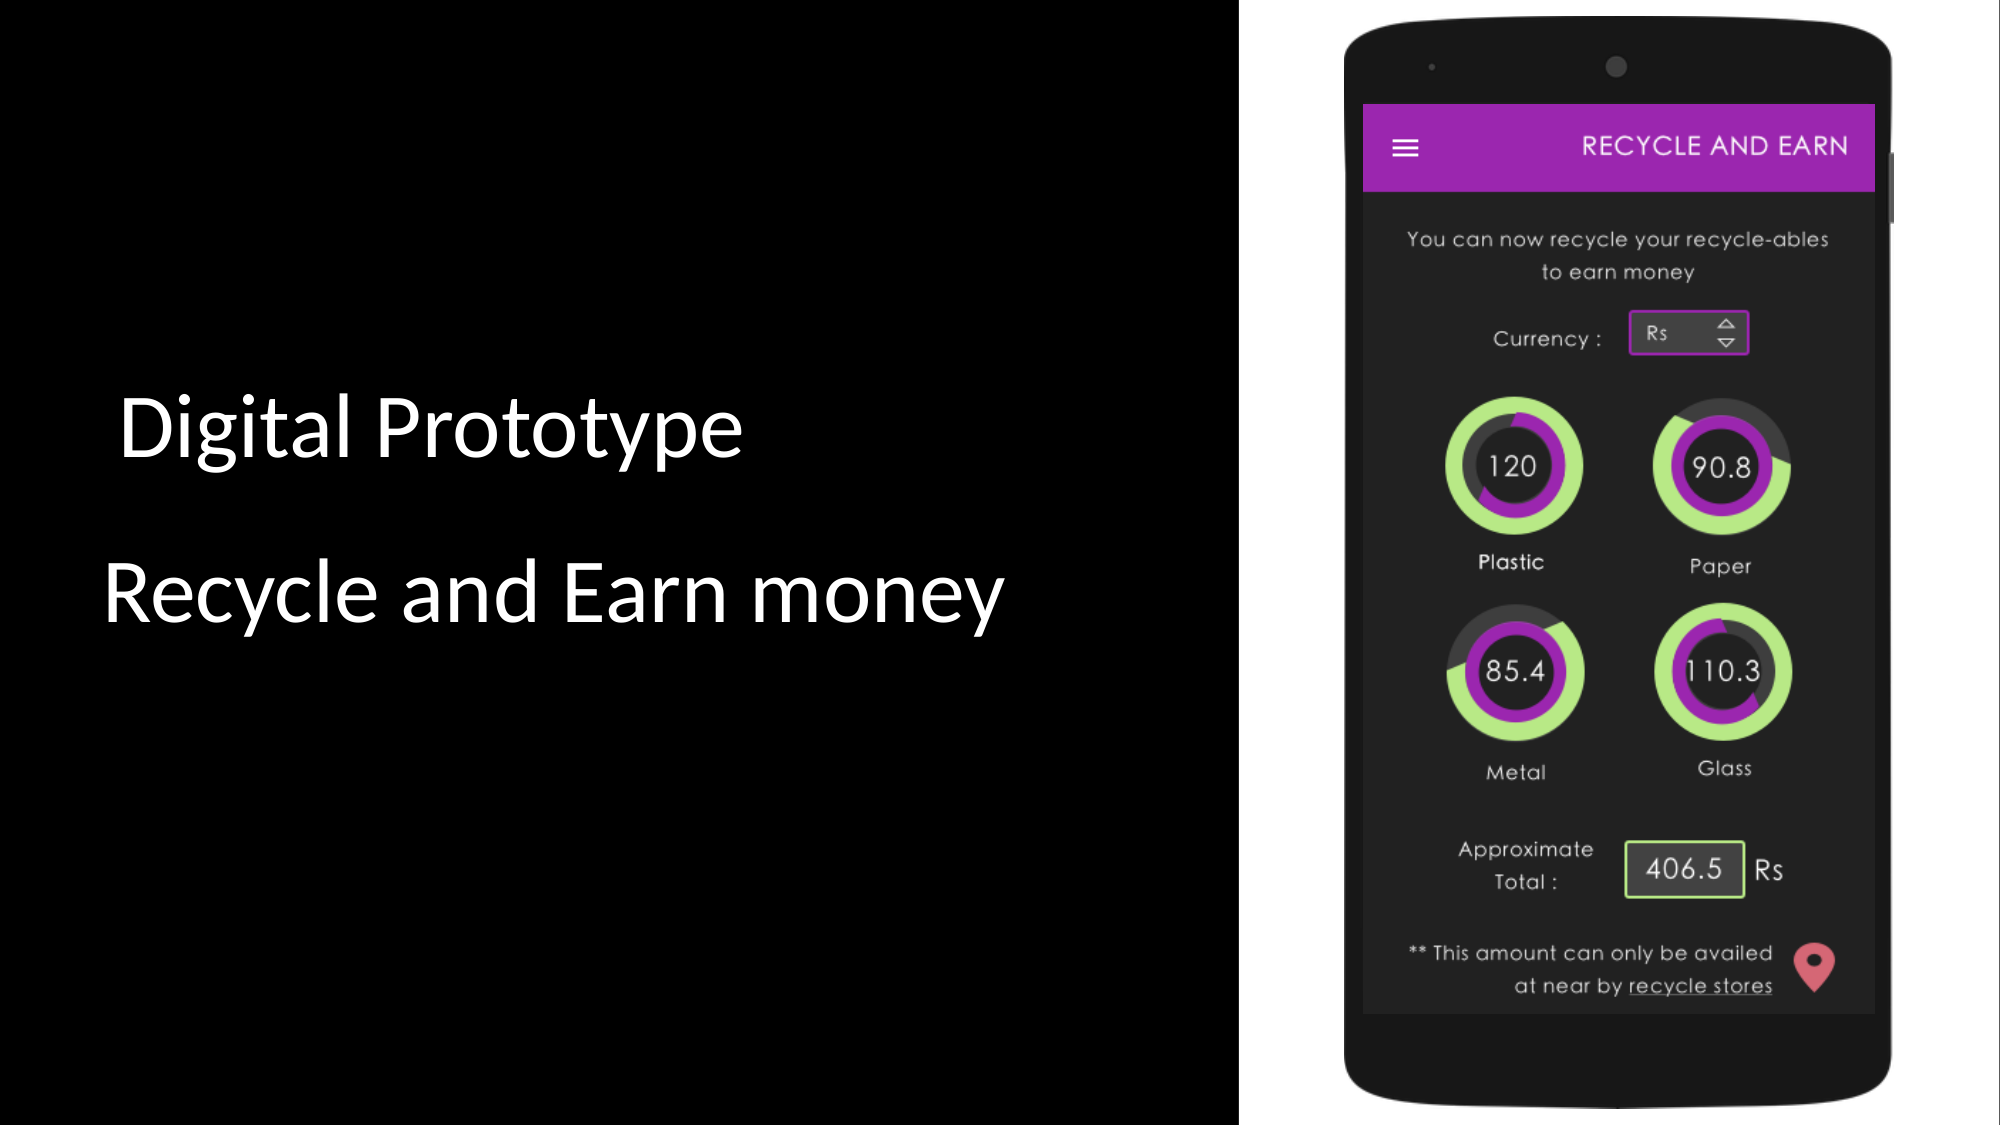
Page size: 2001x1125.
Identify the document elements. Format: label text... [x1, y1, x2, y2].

text_box [0, 0, 1238, 1125]
picture [1344, 16, 1894, 1109]
title Digital Prototype [103, 318, 1152, 537]
list Recycle and Earn money [86, 536, 1136, 909]
text_box [1238, 0, 2000, 1125]
